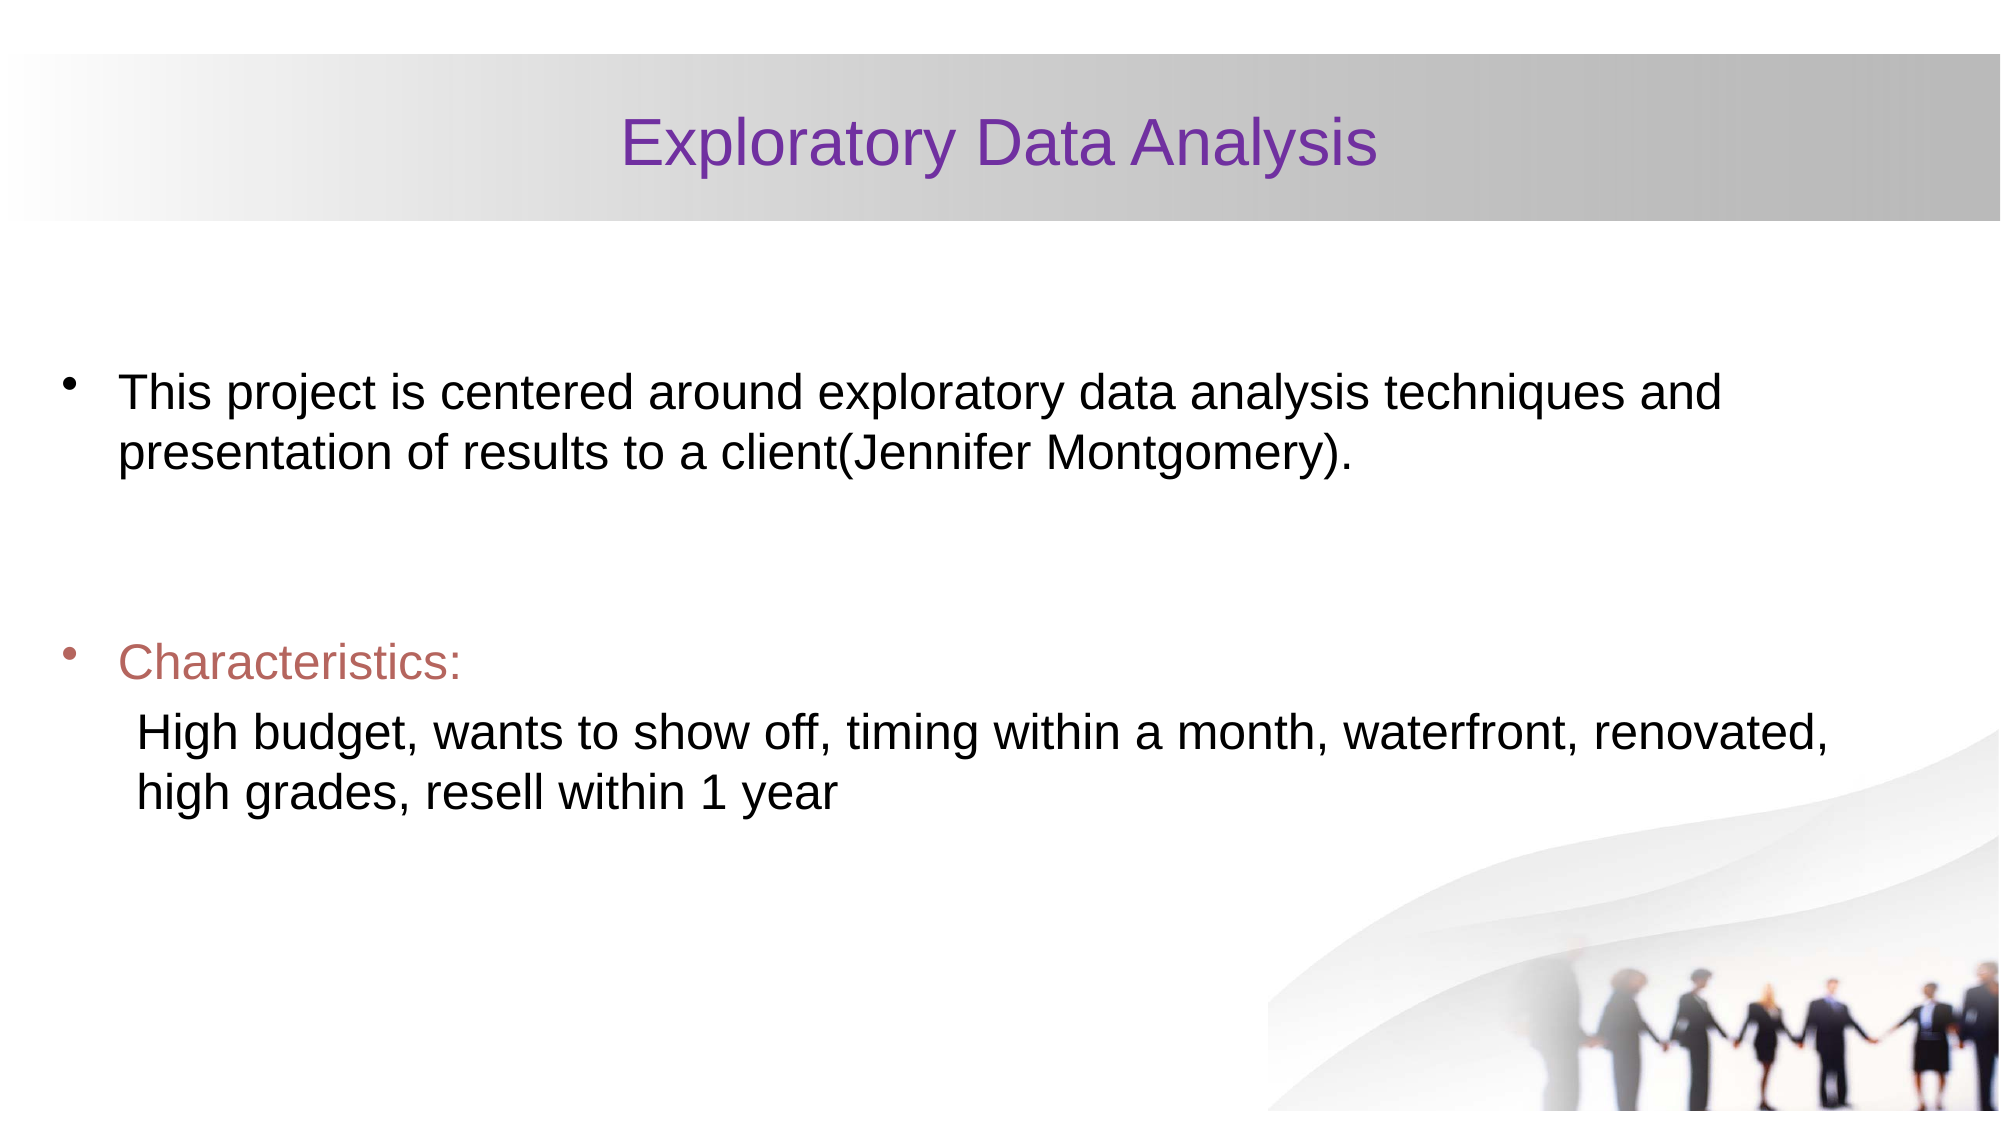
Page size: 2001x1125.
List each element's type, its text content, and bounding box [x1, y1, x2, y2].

list This project is centered around exploratory data analysis techniques and presentation of results to a client(Jennifer Montgomery). Characteristics: High budget, wants to show off, timing within a month, waterfront, renovated, high grades, resell within 1 year [46, 262, 1948, 1006]
picture [1268, 728, 1999, 1111]
title Exploratory Data Analysis [99, 44, 1901, 233]
